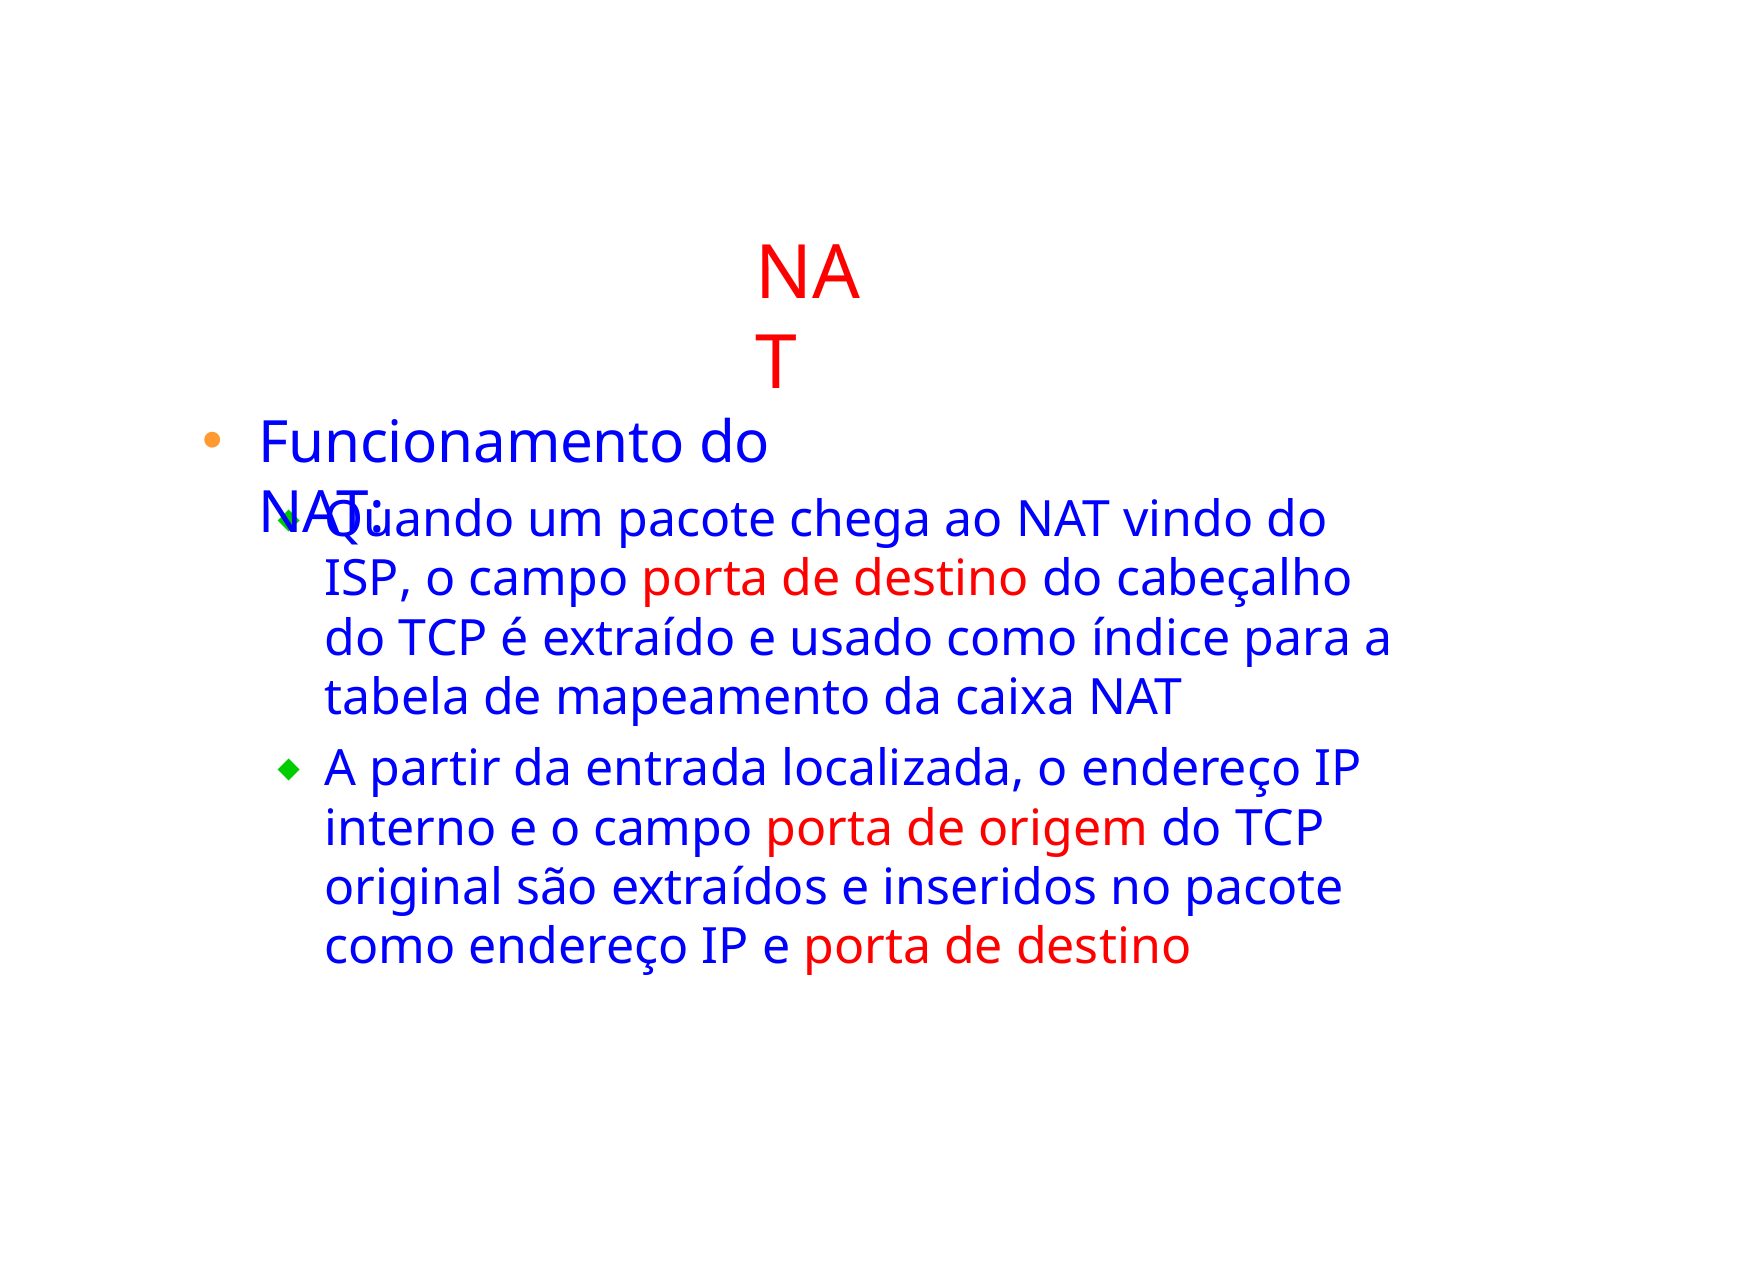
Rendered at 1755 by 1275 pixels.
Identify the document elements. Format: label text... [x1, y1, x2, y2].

text_box Funcionamento do NAT: [200, 404, 885, 545]
text_box NAT [753, 223, 897, 404]
text_box Quando um pacote chega ao NAT vindo do ISP, o campo porta de destino do cabeçalho do TCP é extraído e usado como índice para a tabela de mapeamento da caixa NAT A partir da entrada localizada, o endereço IP interno e o campo porta de origem do TCP original são extraídos e inseridos no pacote como endereço IP e porta de destino [275, 489, 1447, 976]
